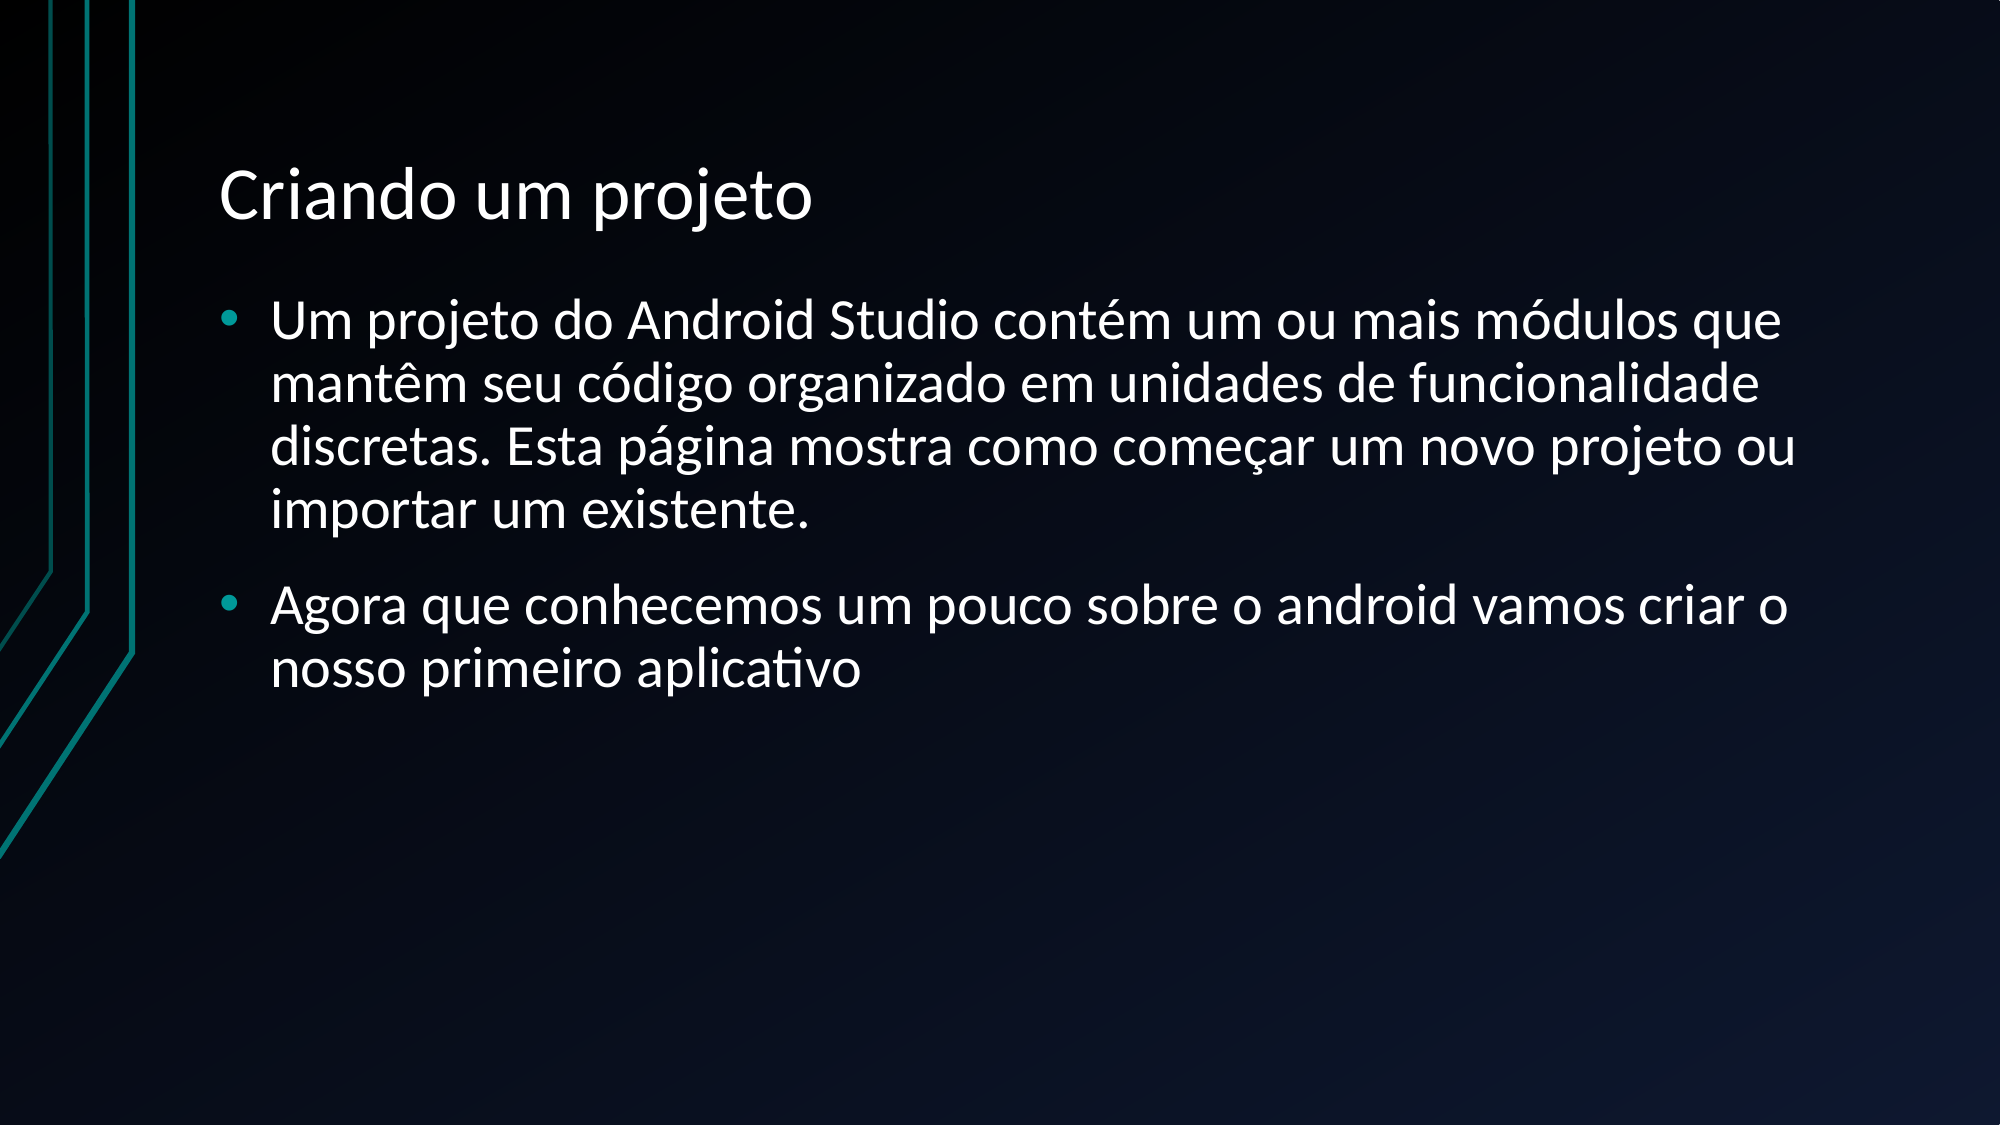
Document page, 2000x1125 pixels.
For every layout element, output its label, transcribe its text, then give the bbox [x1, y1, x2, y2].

list Um projeto do Android Studio contém um ou mais módulos que mantêm seu código organizado em unidades de funcionalidade discretas. Esta página mostra como começar um novo projeto ou importar um existente. Agora que conhecemos um pouco sobre o android vamos criar o nosso primeiro aplicativo [199, 279, 1900, 1012]
title Criando um projeto [199, 45, 1900, 246]
